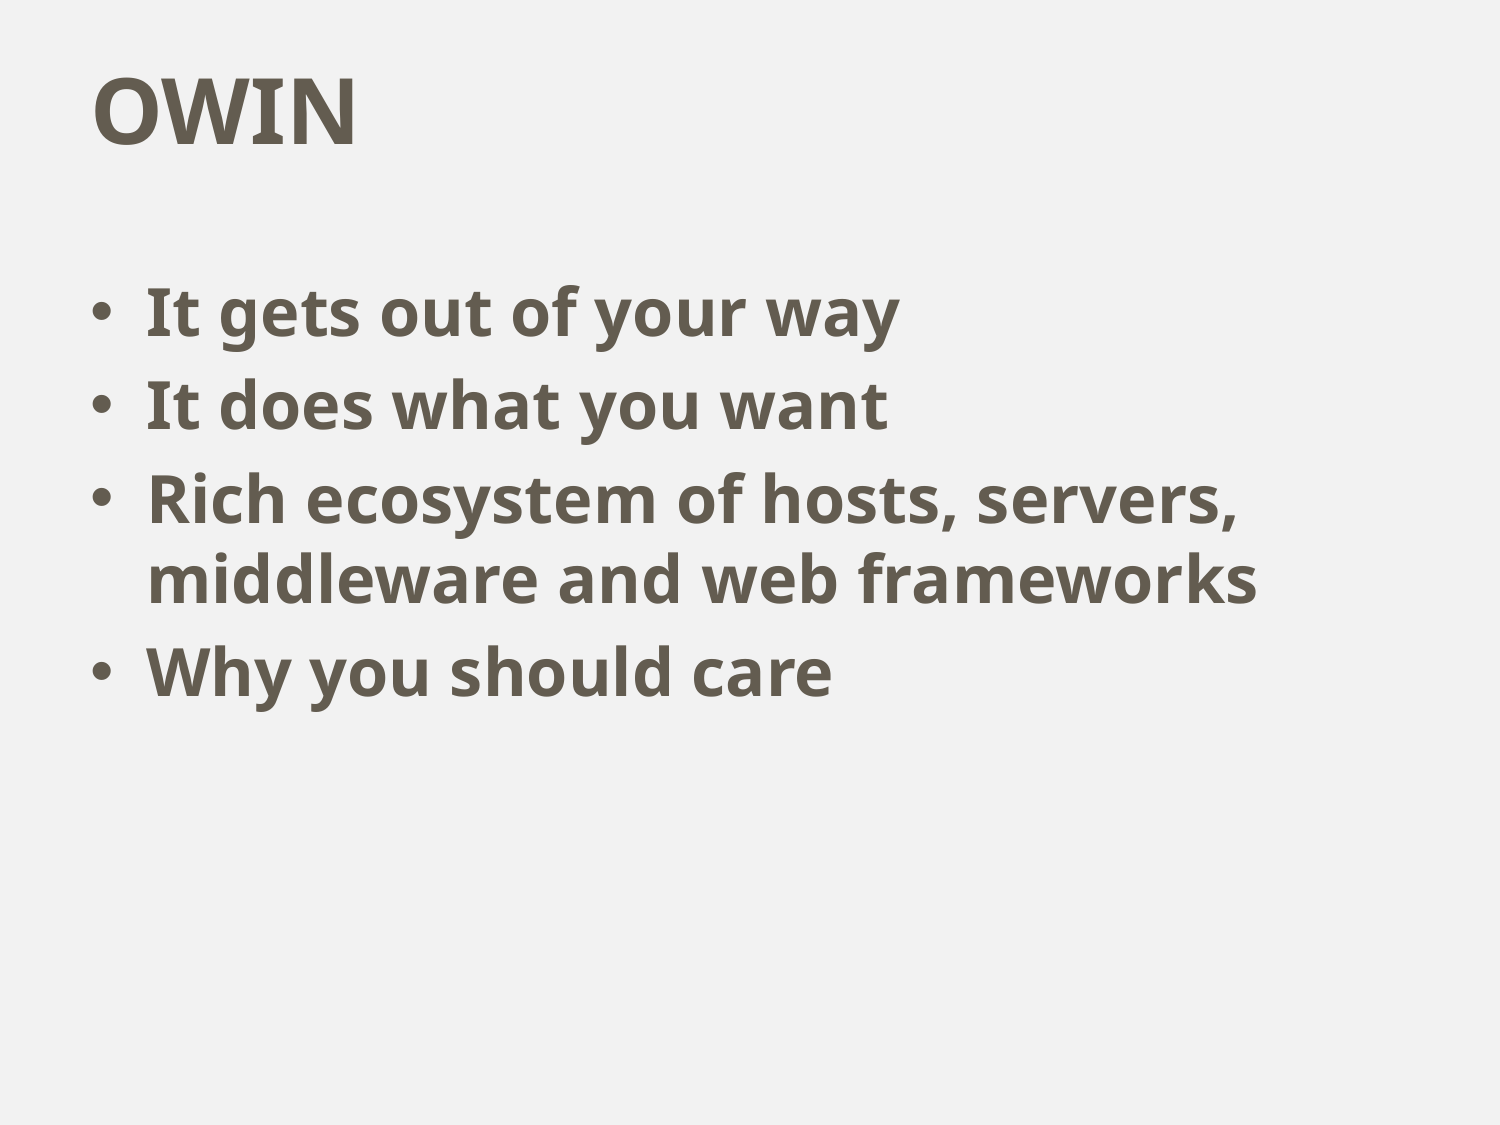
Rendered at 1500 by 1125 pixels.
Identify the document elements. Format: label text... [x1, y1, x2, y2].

list It gets out of your way It does what you want Rich ecosystem of hosts, servers, middleware and web frameworks Why you should care [75, 262, 1425, 908]
title OWIN [75, 45, 1425, 233]
